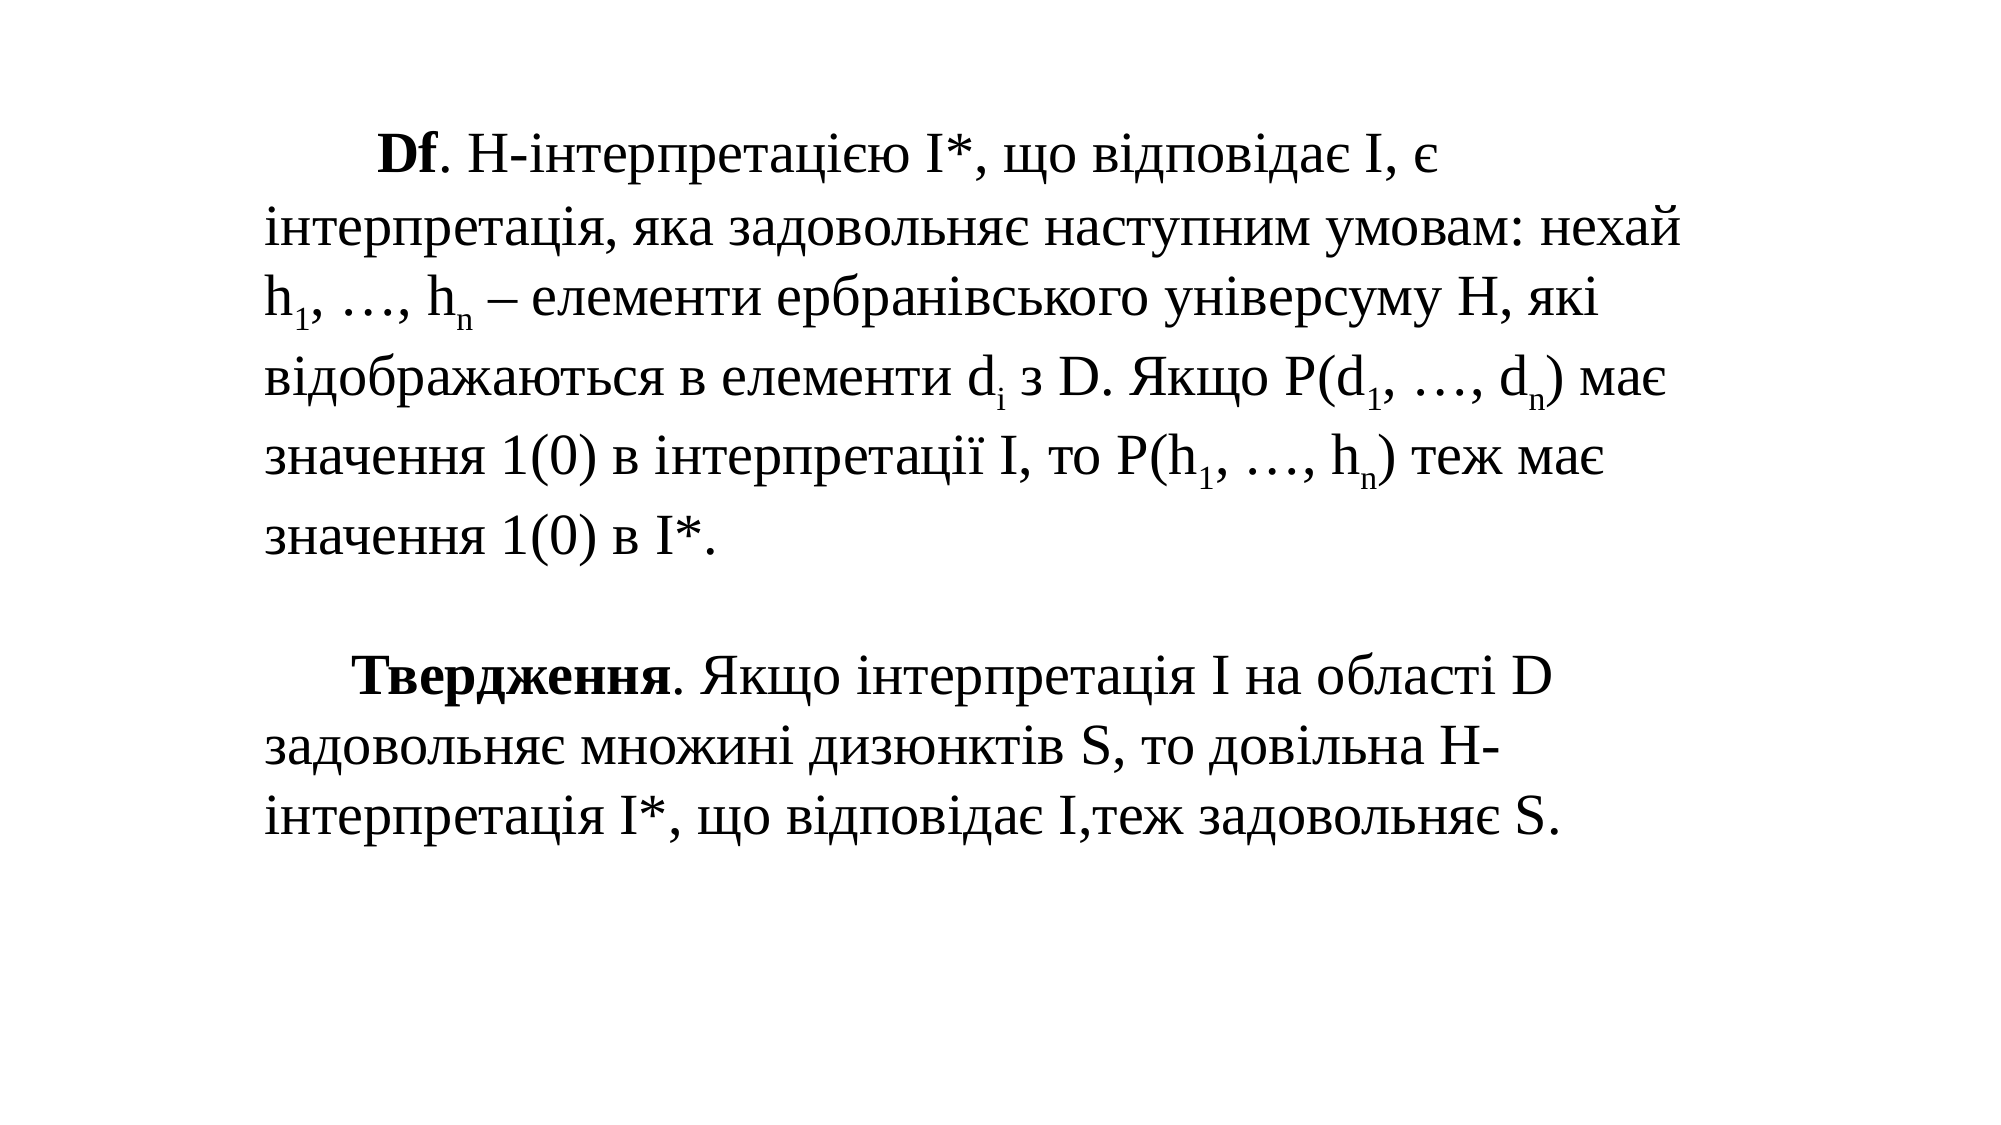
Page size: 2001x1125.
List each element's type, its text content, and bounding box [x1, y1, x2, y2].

text_box Df. H-інтерпретацією I*, що відповідає I, є інтерпретація, яка задовольняє наступним умовам: нехай h1, …, hn – елементи ербранівського універсуму H, які відображаються в елементи di з D. Якщо P(d1, …, dn) має значення 1(0) в інтерпретації I, то P(h1, …, hn) теж має значення 1(0) в I*. Твердження. Якщо інтерпретація I на області D задовольняє множині дизюнктів S, то довільна H-інтерпретація I*, що відповідає I,теж задовольняє S. [249, 0, 1750, 854]
